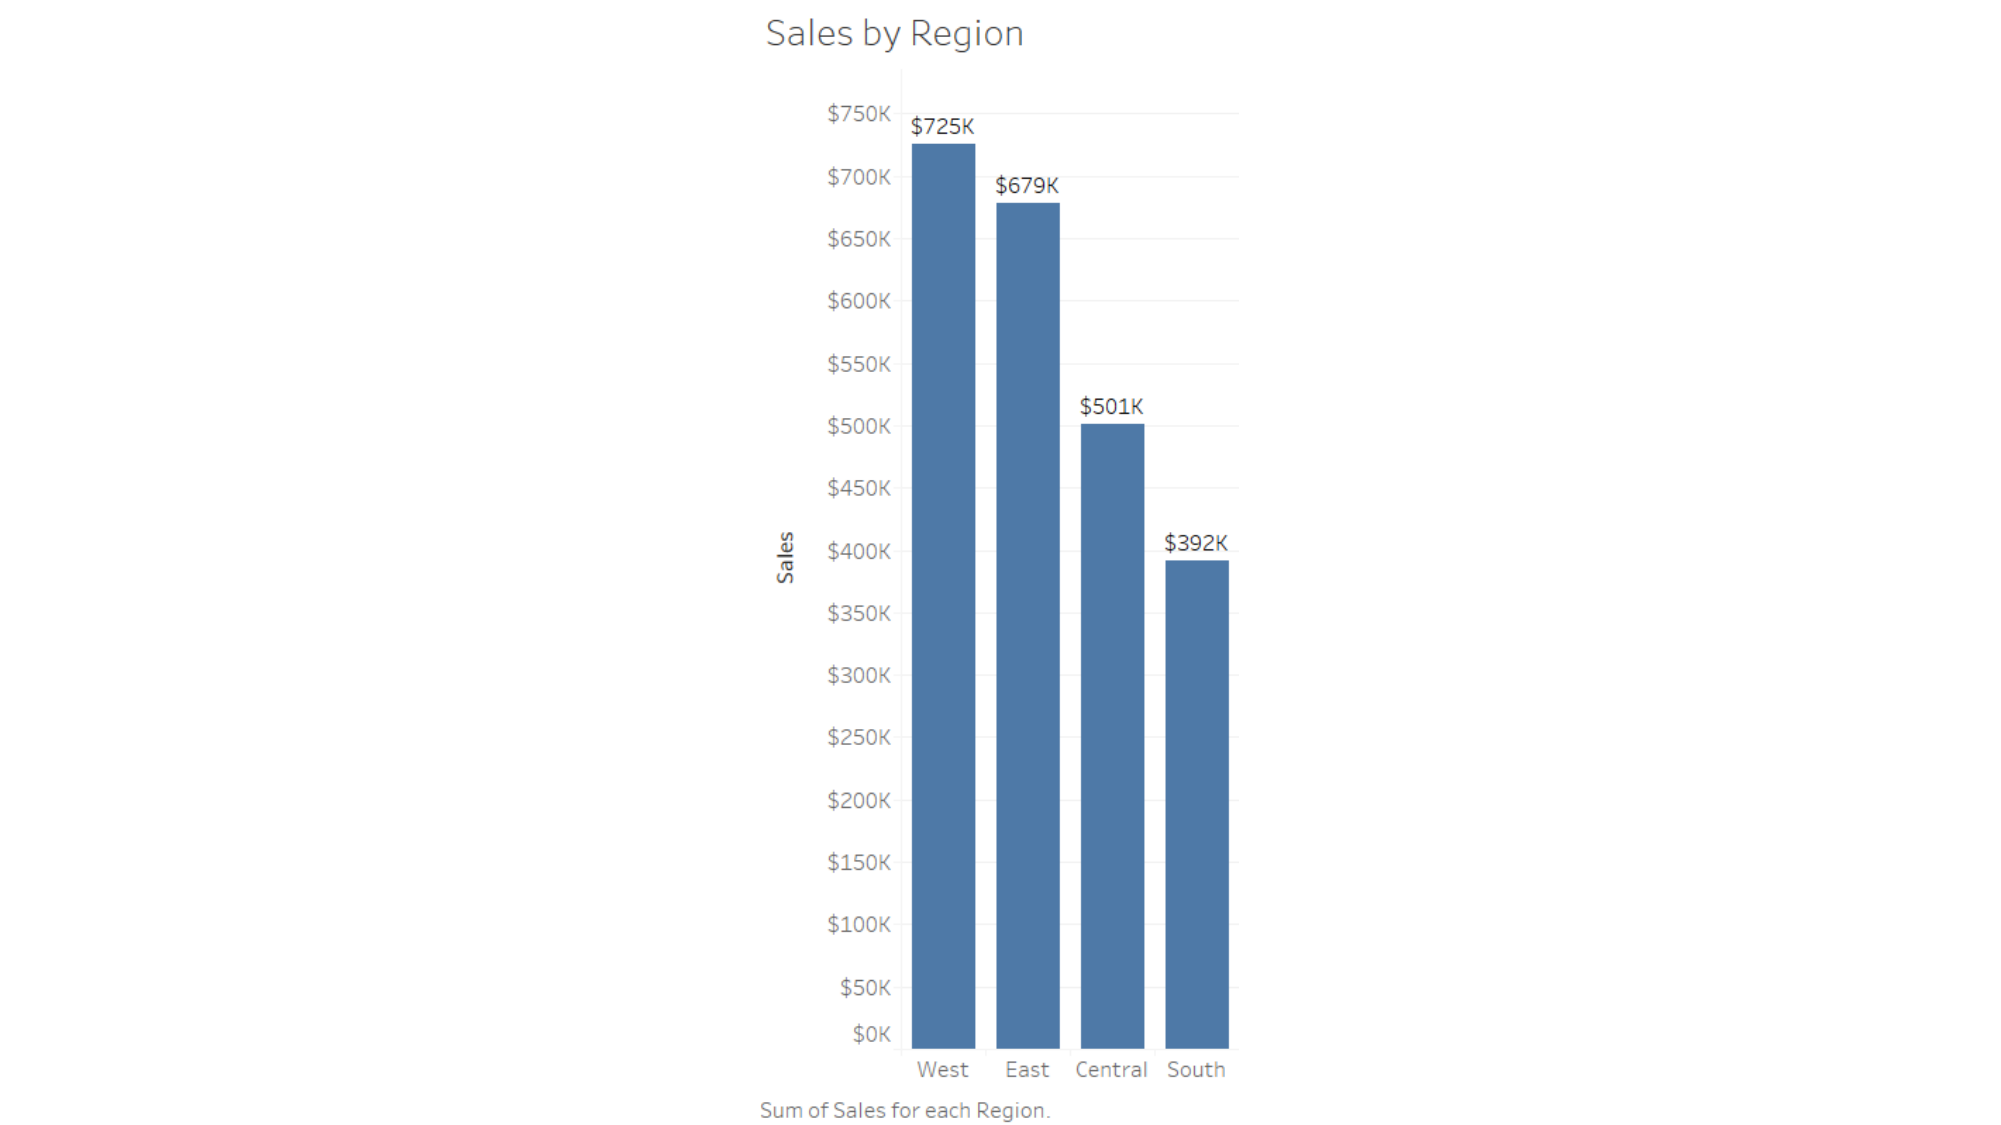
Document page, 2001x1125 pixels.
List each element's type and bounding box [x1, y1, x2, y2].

picture [760, 0, 1239, 1125]
